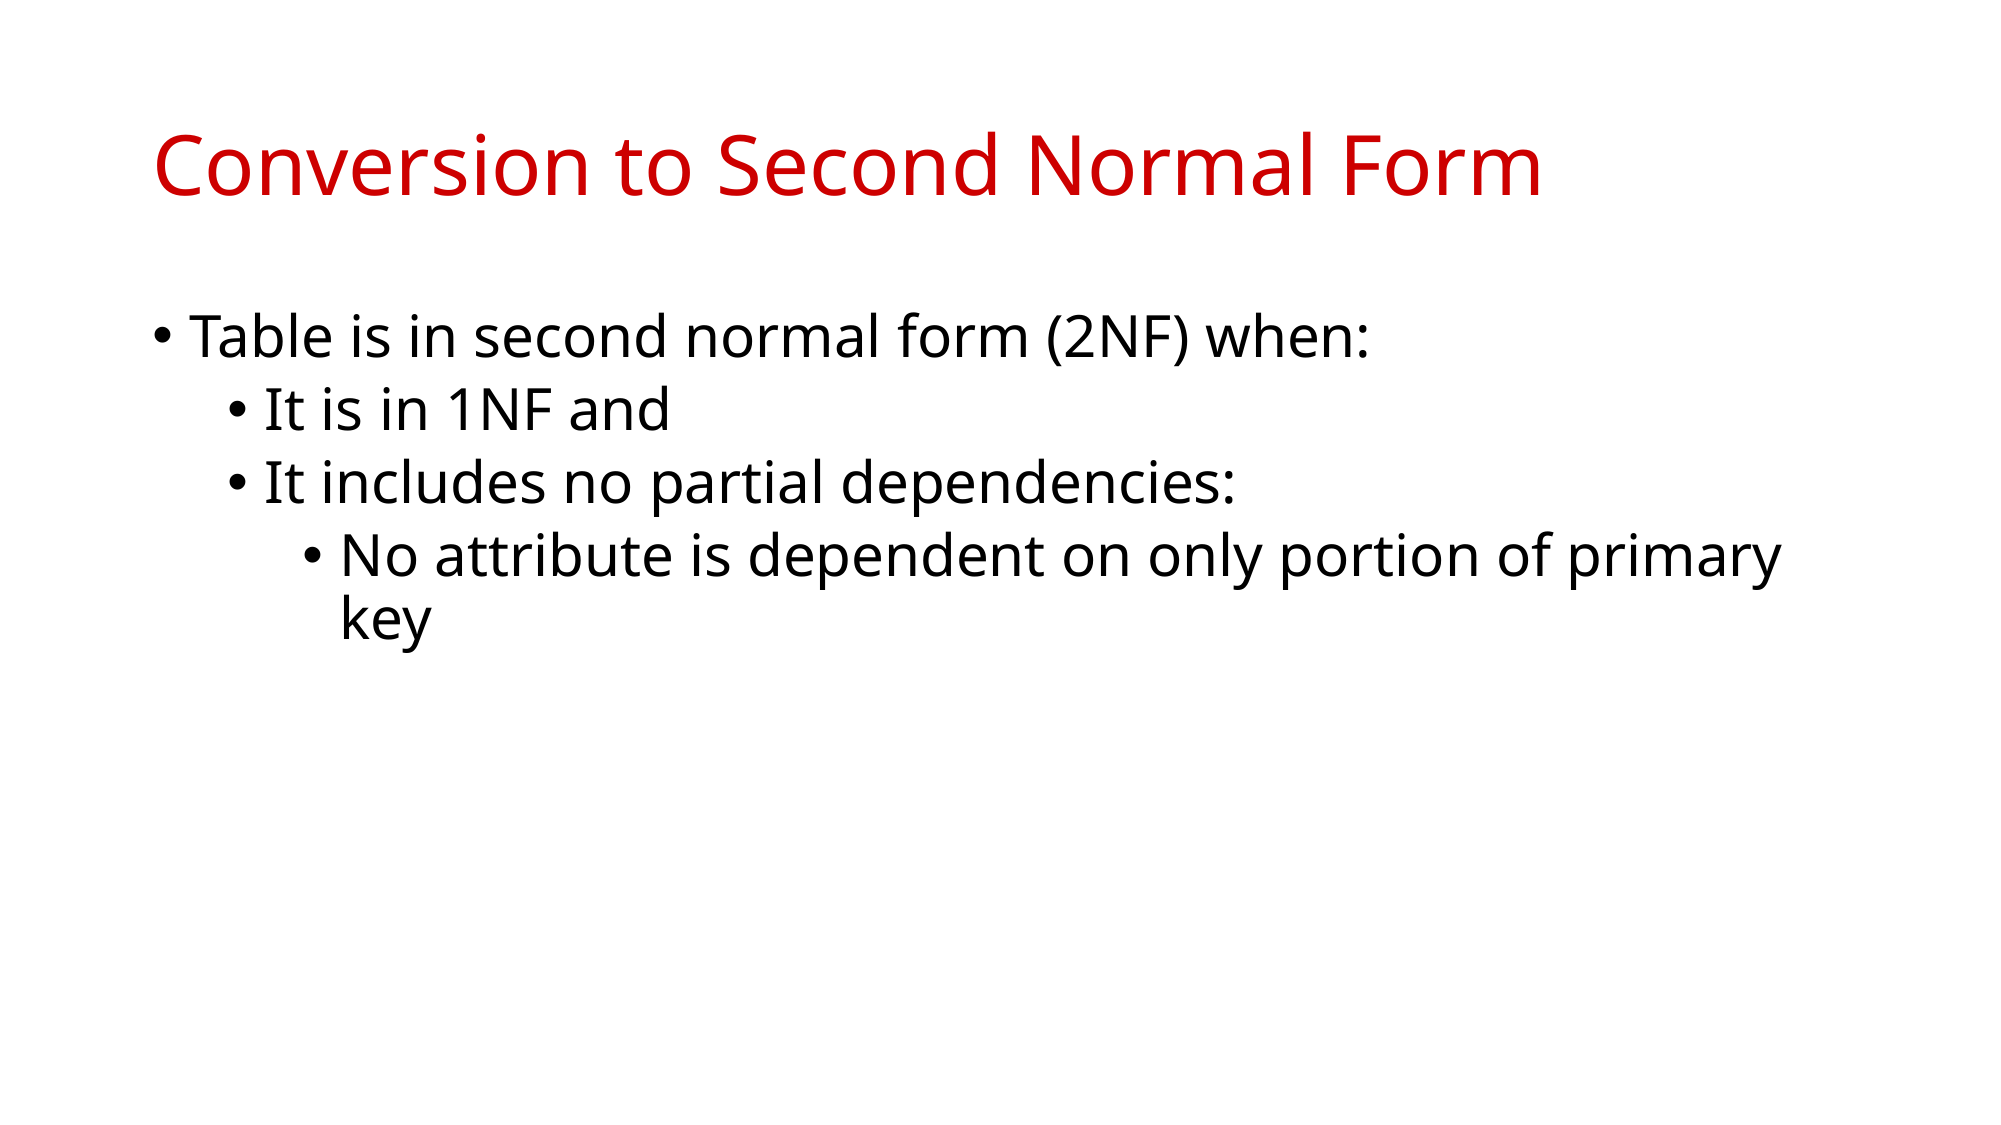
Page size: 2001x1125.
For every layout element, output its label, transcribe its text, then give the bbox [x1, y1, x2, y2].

title Conversion to Second Normal Form [137, 59, 1863, 278]
list Table is in second normal form (2NF) when: It is in 1NF and It includes no partial dependencies: No attribute is dependent on only portion of primary key [137, 299, 1863, 1014]
